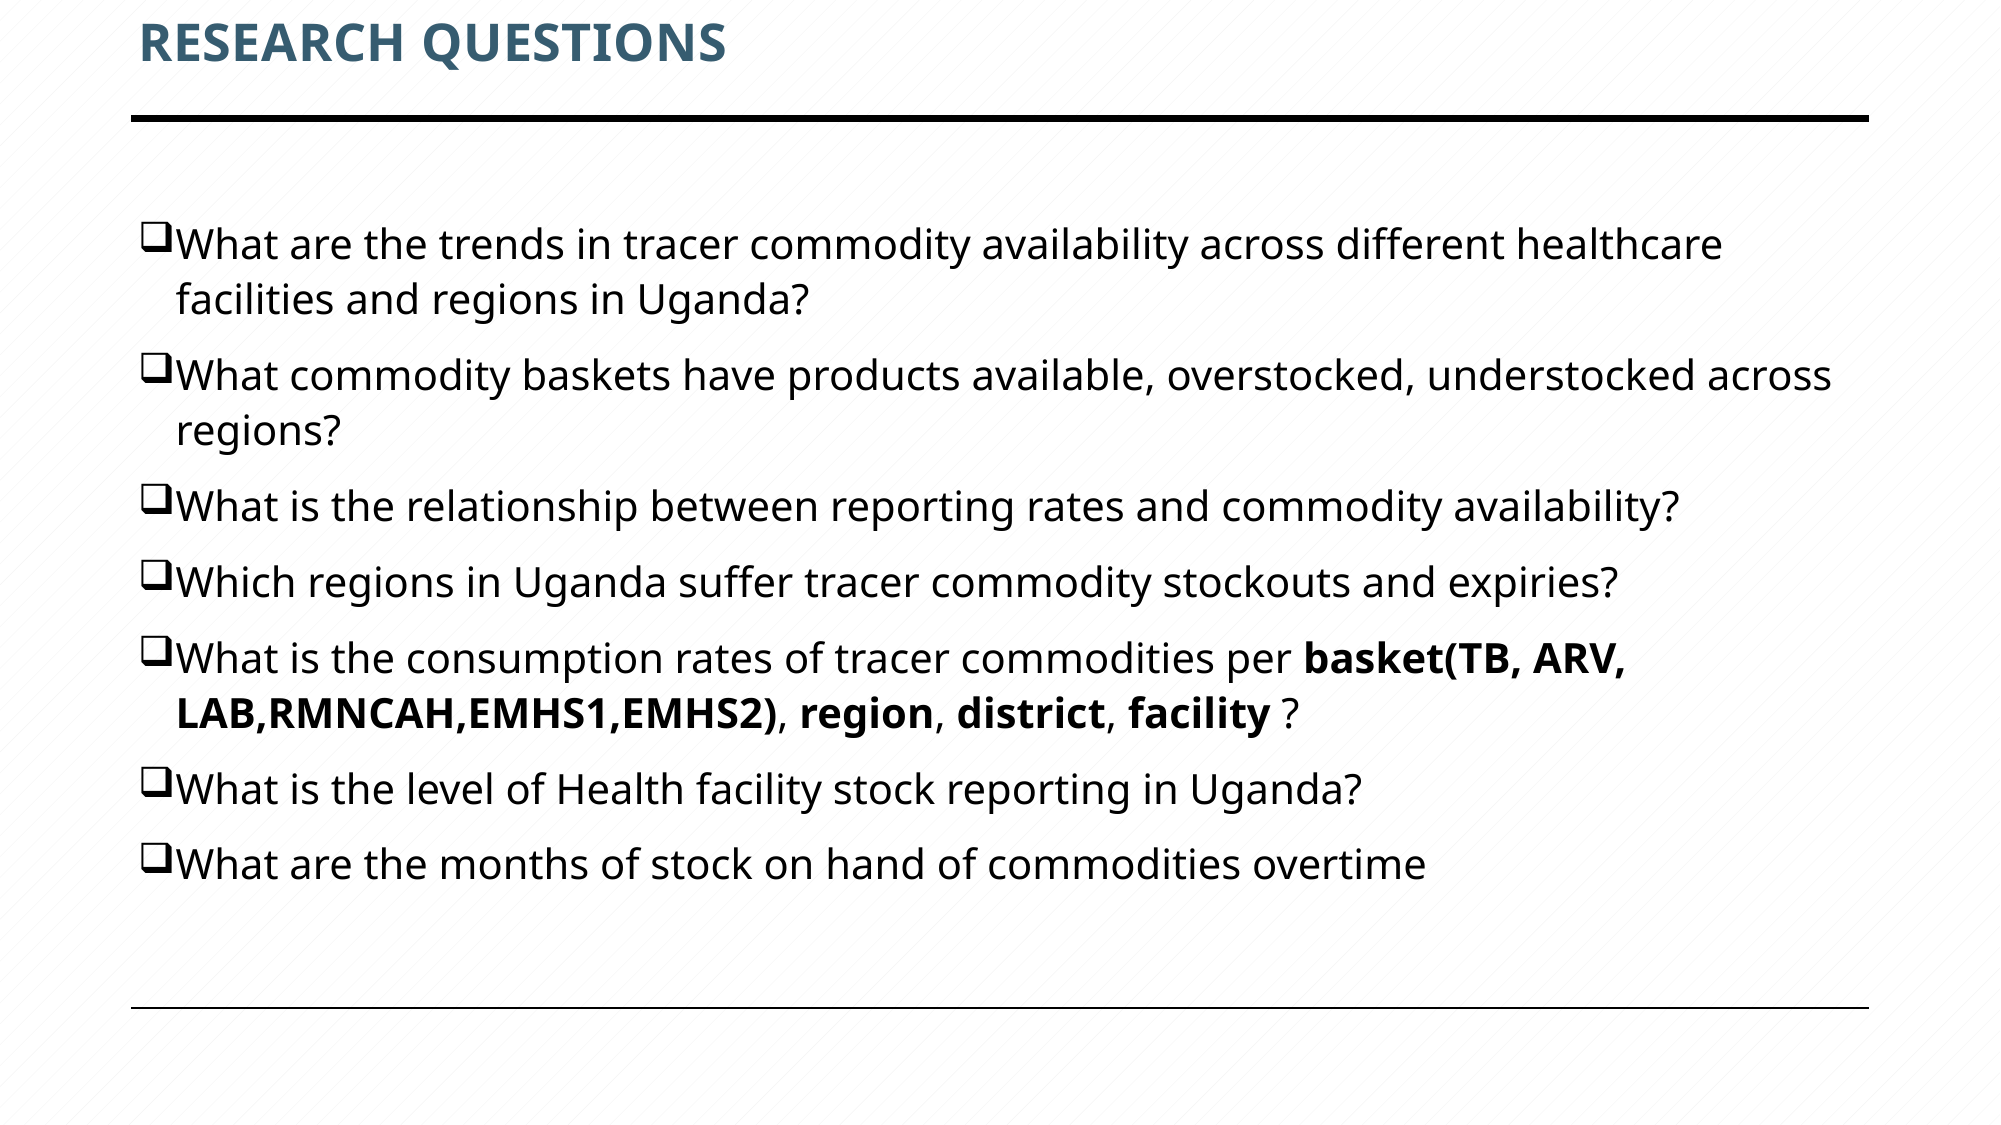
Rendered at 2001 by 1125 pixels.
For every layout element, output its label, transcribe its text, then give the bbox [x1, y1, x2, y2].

title RESEARCH QUESTIONS [123, 1, 1877, 100]
list What are the trends in tracer commodity availability across different healthcare facilities and regions in Uganda? What commodity baskets have products available, overstocked, understocked across regions? What is the relationship between reporting rates and commodity availability? Which regions in Uganda suffer tracer commodity stockouts and expiries? What is the consumption rates of tracer commodities per basket(TB, ARV, LAB,RMNCAH,EMHS1,EMHS2), region, district, facility ? What is the level of Health facility stock reporting in Uganda? What are the months of stock on hand of commodities overtime [123, 205, 1877, 938]
